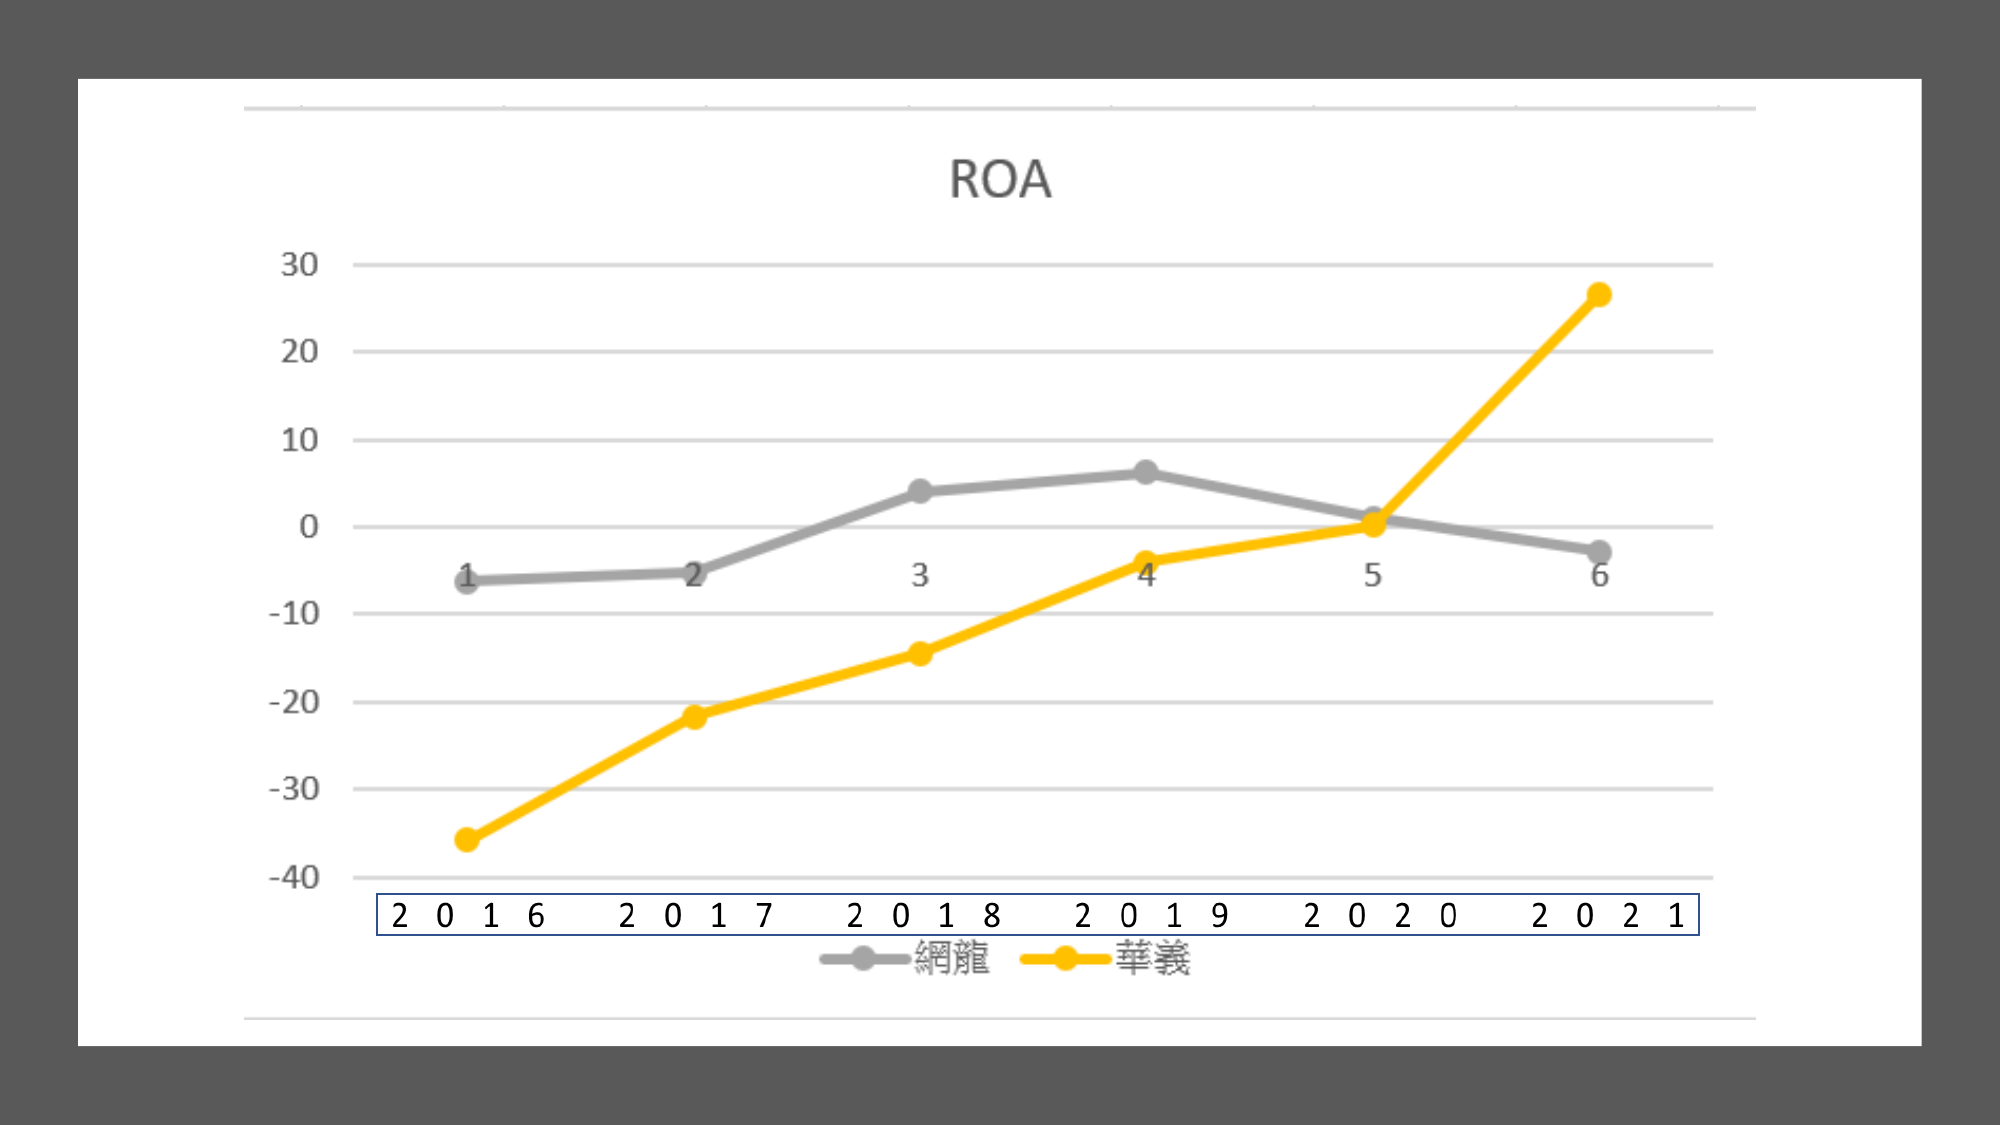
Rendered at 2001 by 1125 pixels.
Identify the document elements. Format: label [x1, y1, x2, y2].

text_box [0, 0, 2000, 1125]
picture [244, 105, 1756, 1020]
text_box [77, 78, 1923, 1047]
